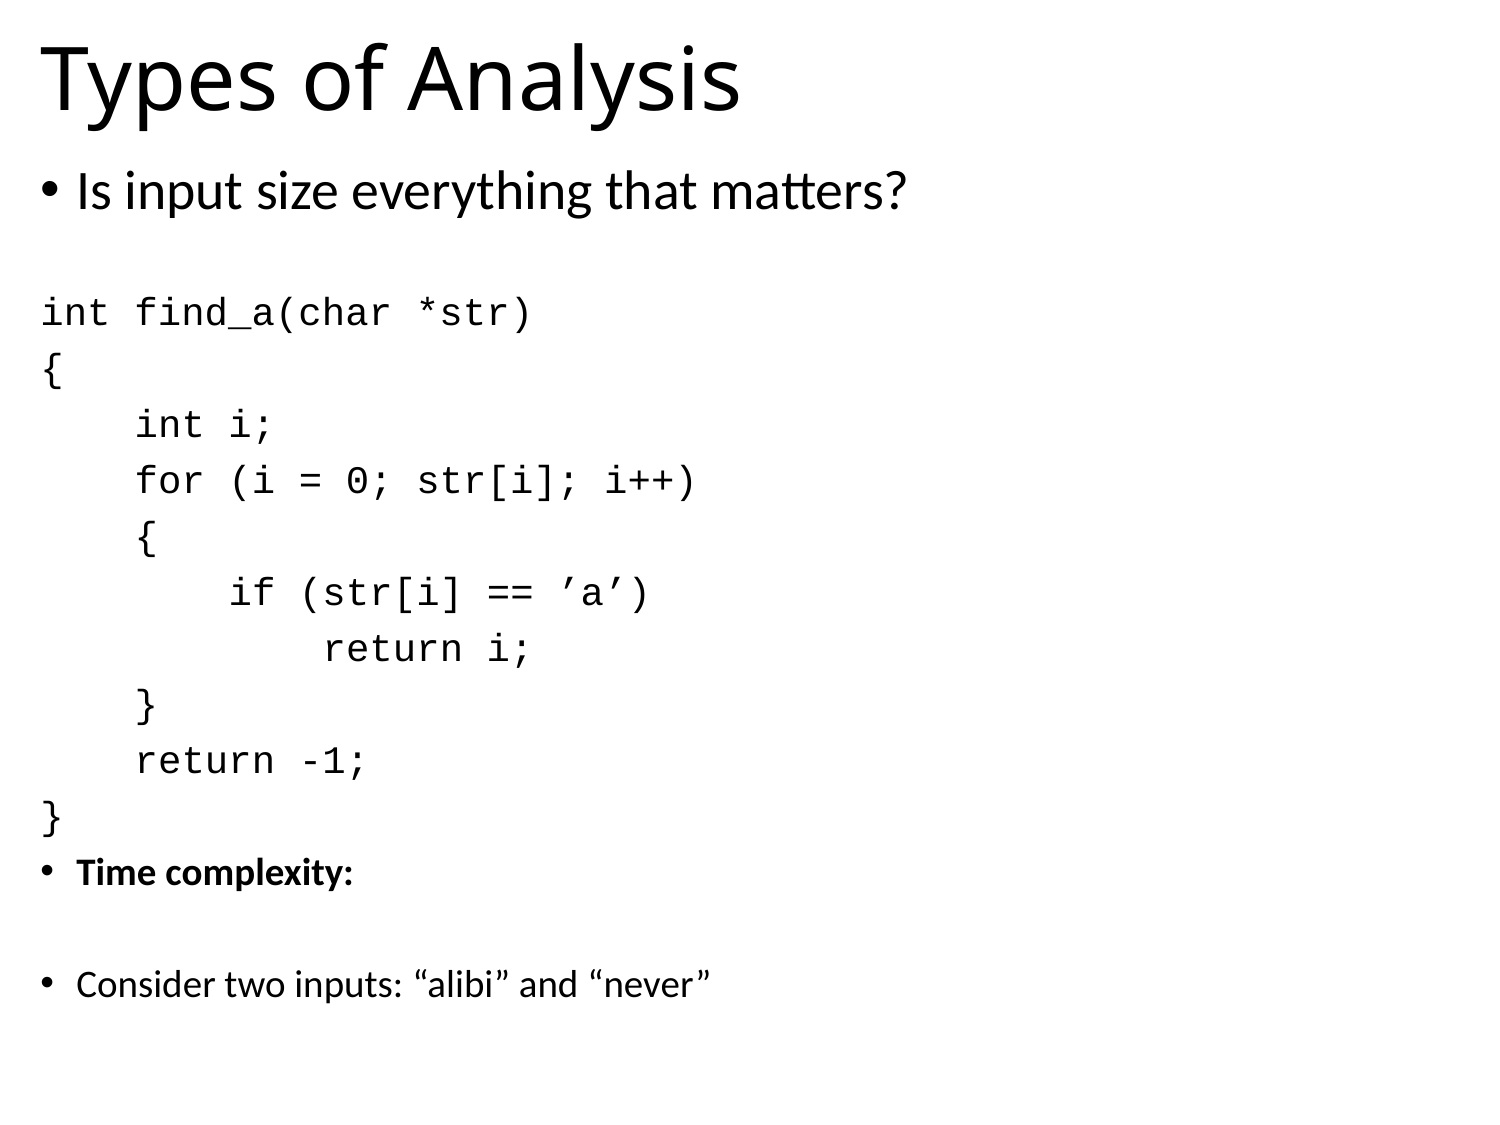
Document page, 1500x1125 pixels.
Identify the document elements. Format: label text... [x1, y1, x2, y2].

title Types of Analysis [25, 26, 1469, 138]
